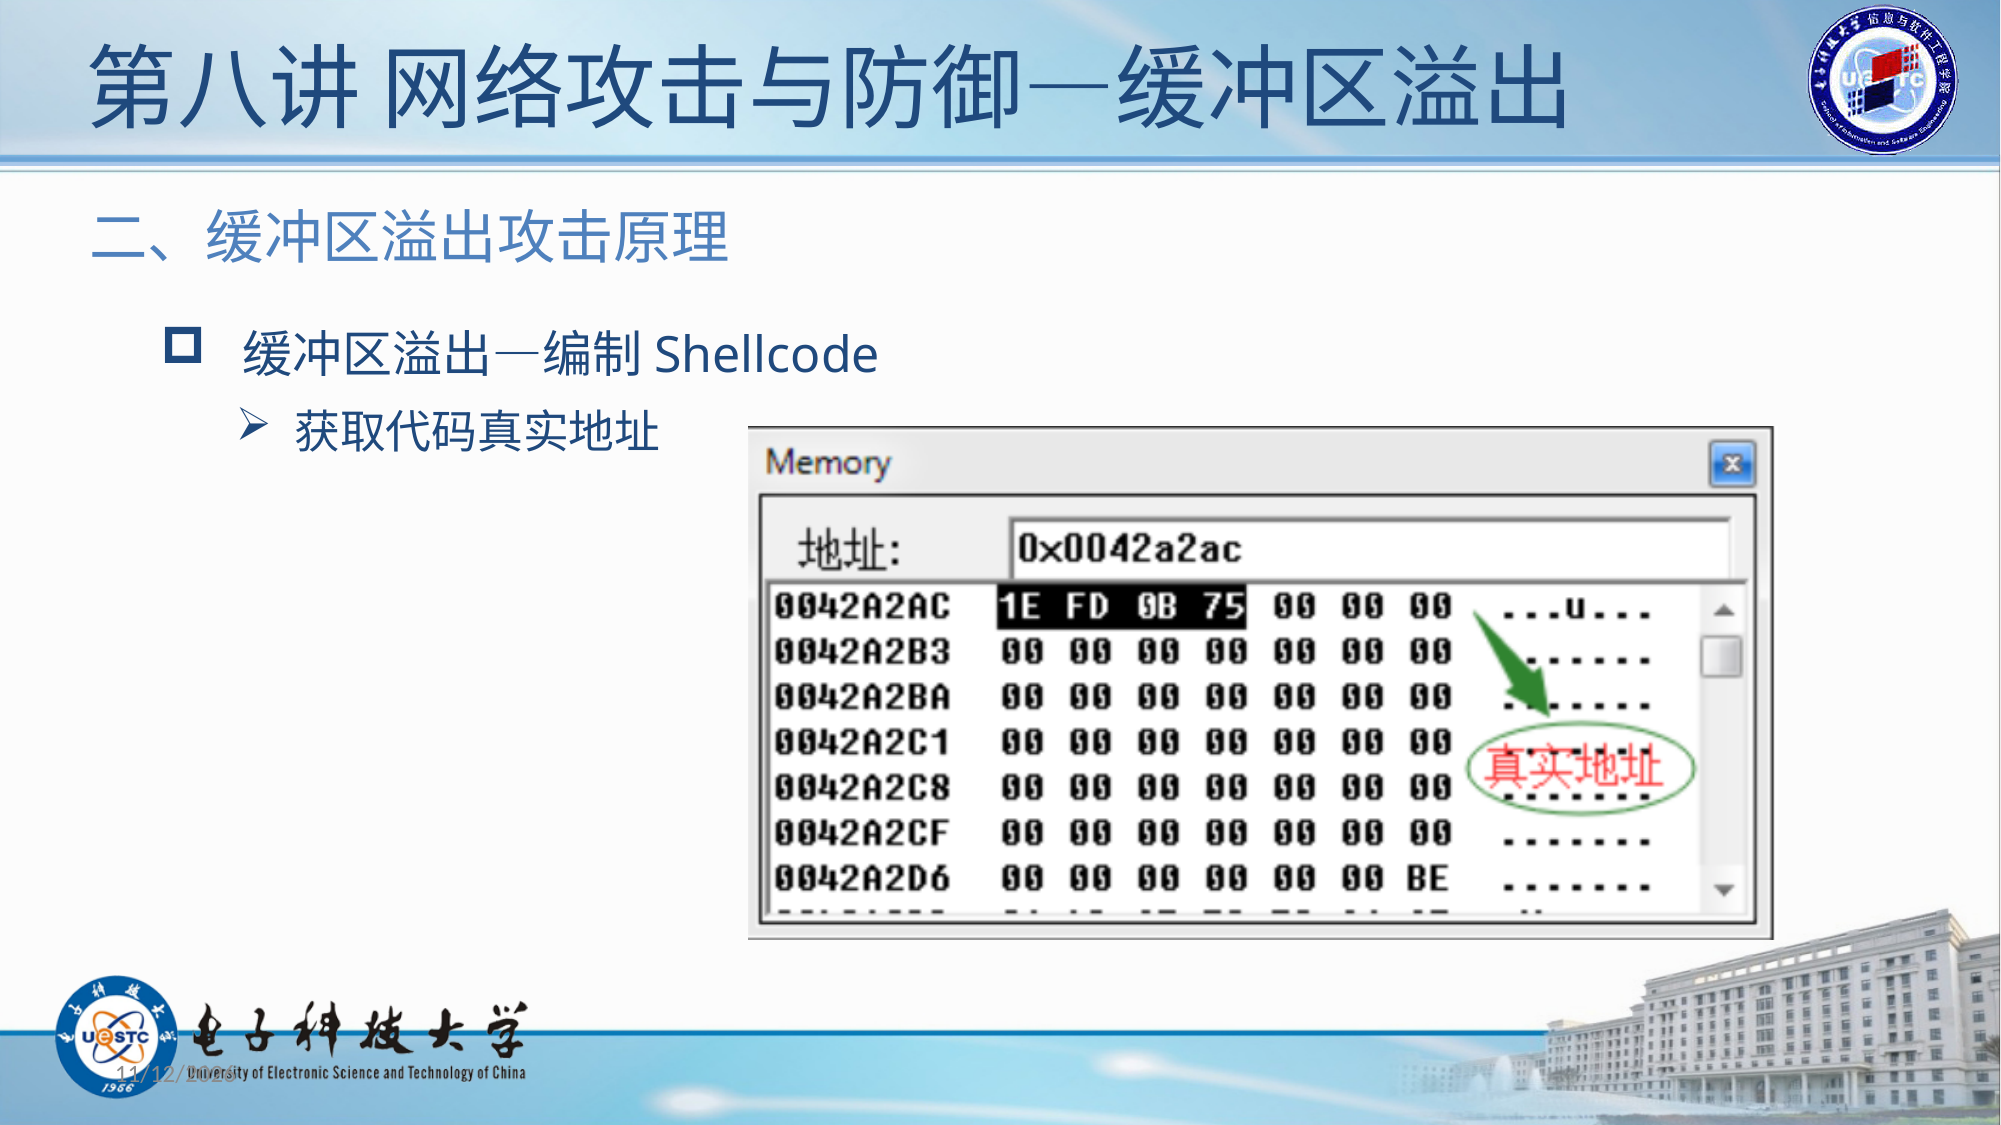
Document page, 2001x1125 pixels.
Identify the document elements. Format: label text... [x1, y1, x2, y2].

title 第八讲 网络攻击与防御—缓冲区溢出 [70, 12, 1725, 159]
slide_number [99, 1042, 567, 1103]
text_box 二、缓冲区溢出攻击原理 [74, 192, 745, 278]
list 缓冲区溢出—编制Shellcode 获取代码真实地址 [70, 302, 1107, 965]
picture [0, 0, 2001, 1125]
